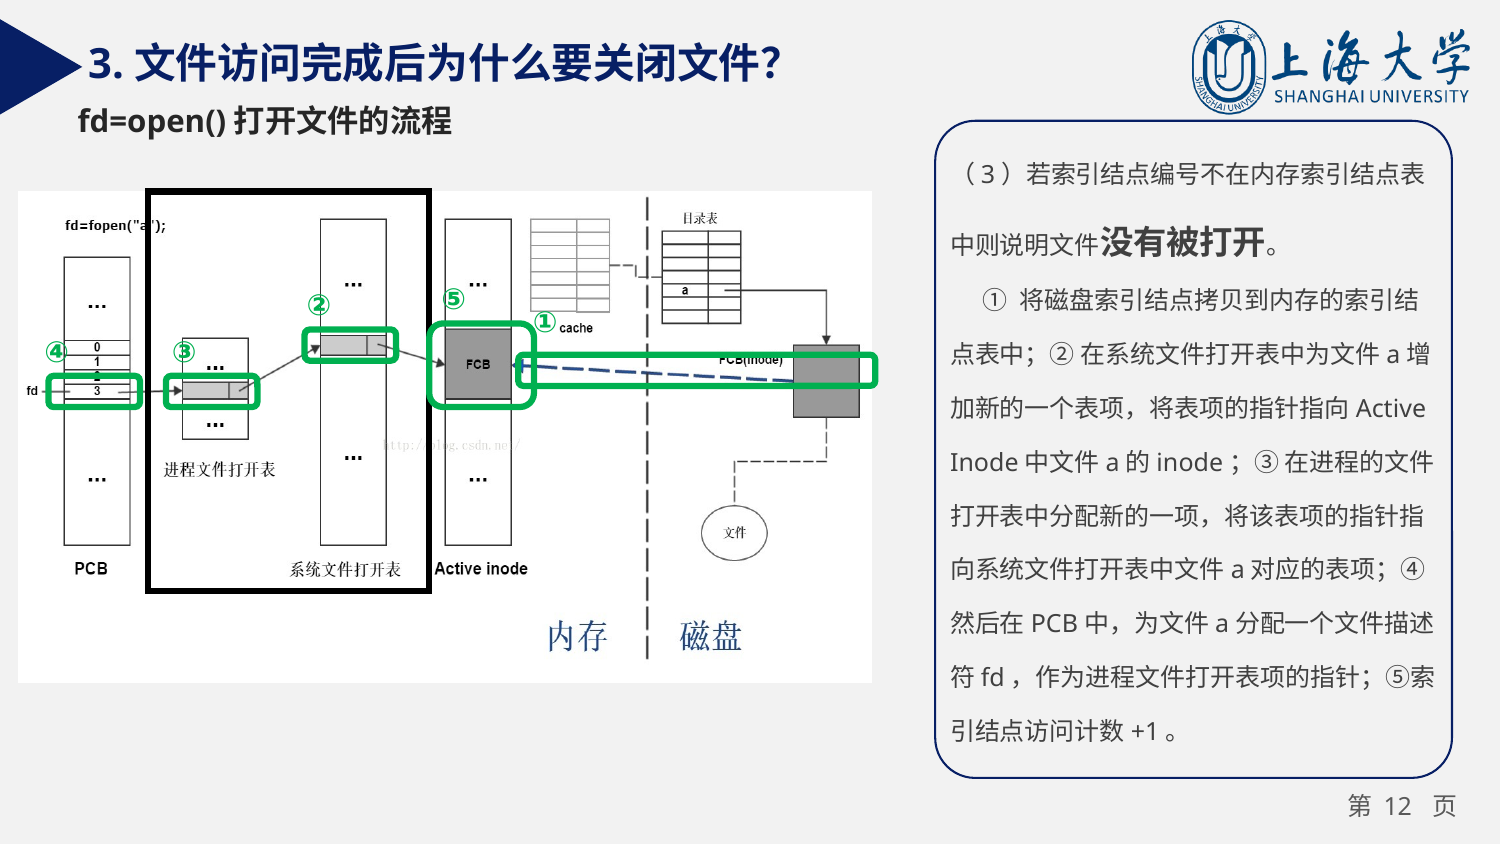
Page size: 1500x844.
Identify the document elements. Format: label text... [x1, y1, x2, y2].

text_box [935, 120, 1454, 779]
picture [1192, 20, 1470, 137]
text_box fd=open()打开文件的流程 [62, 94, 468, 147]
picture [18, 191, 872, 683]
text_box 3.文件访问完成后为什么要关闭文件？ [73, 29, 818, 95]
text_box [872, 354, 877, 387]
text_box [0, 19, 73, 115]
